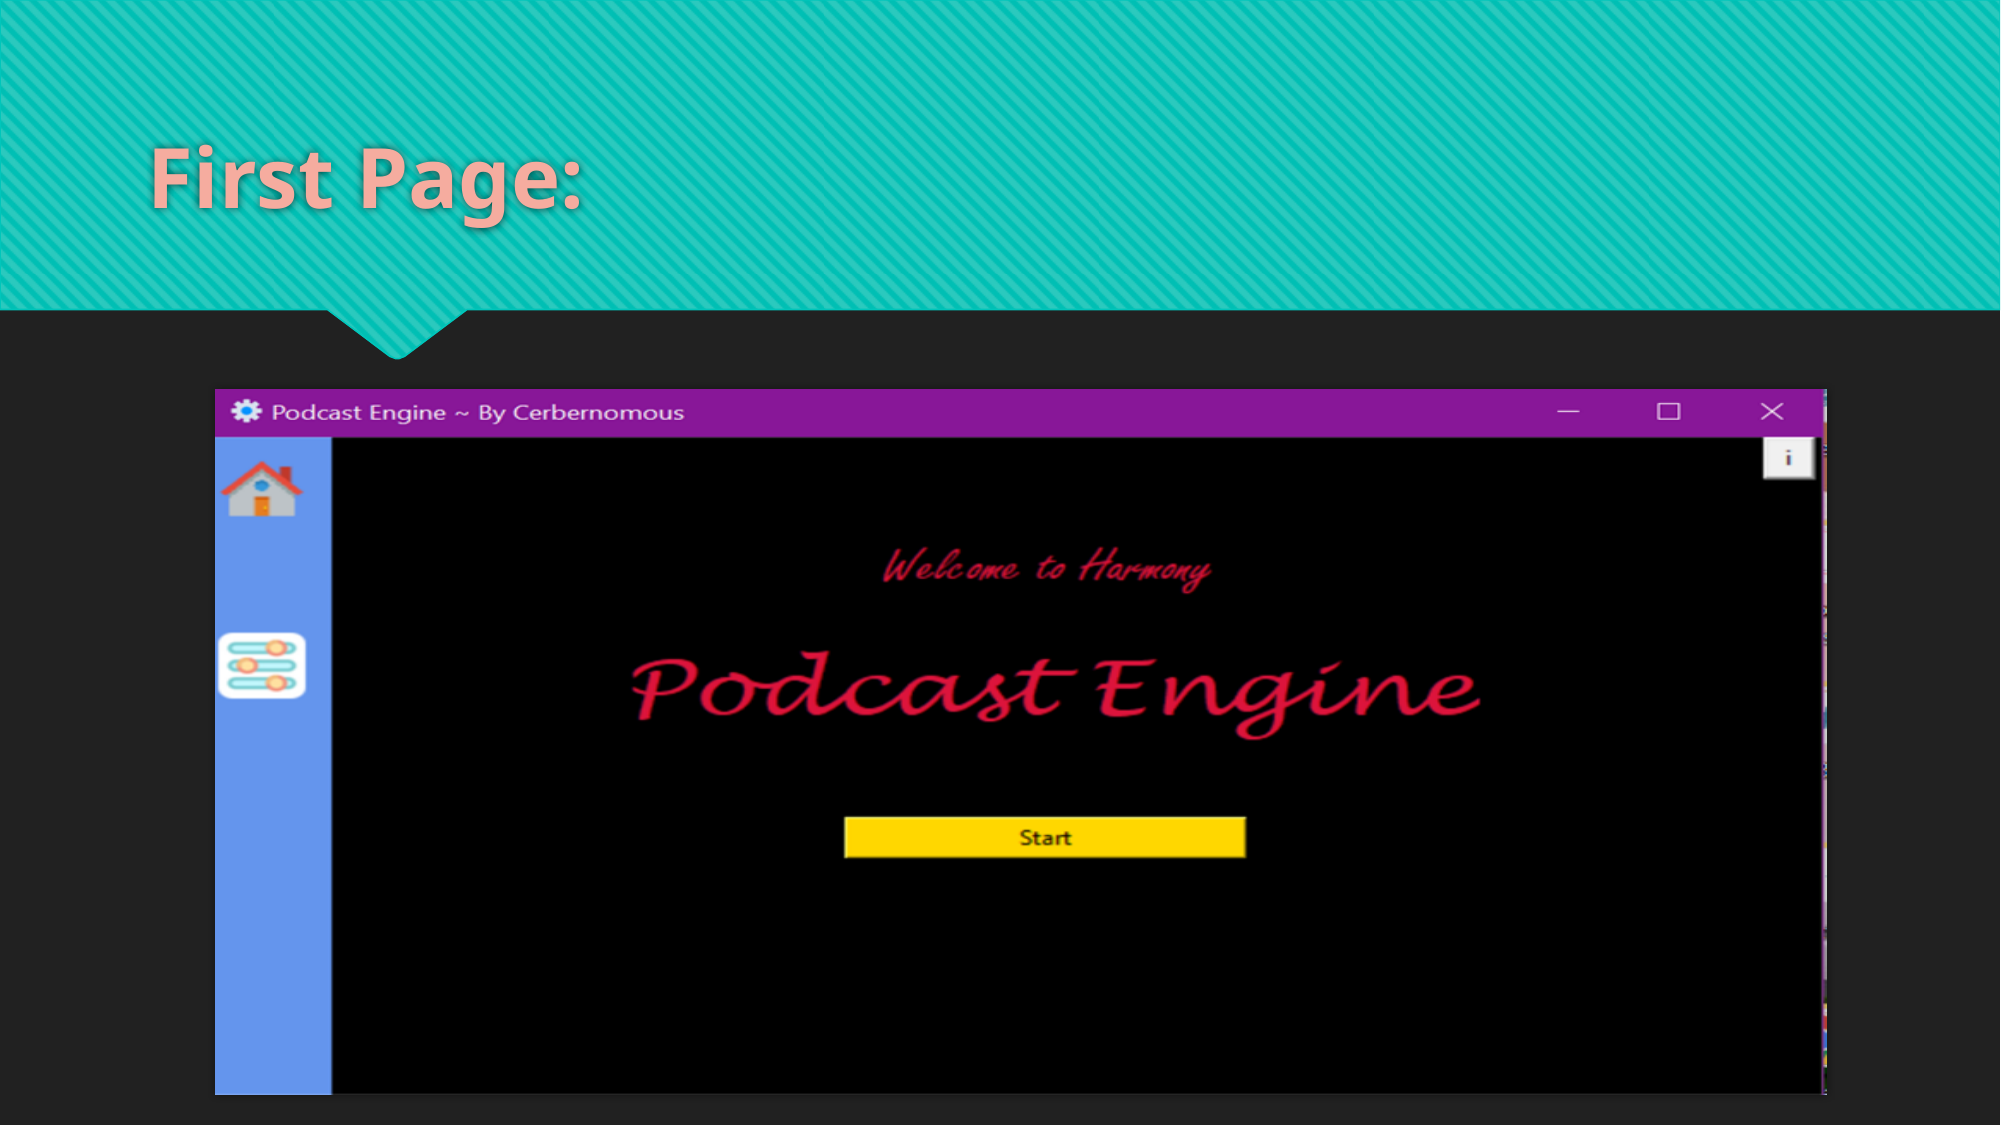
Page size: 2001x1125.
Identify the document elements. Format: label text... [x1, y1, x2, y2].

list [215, 389, 1827, 1095]
title First Page: [132, 73, 1868, 233]
